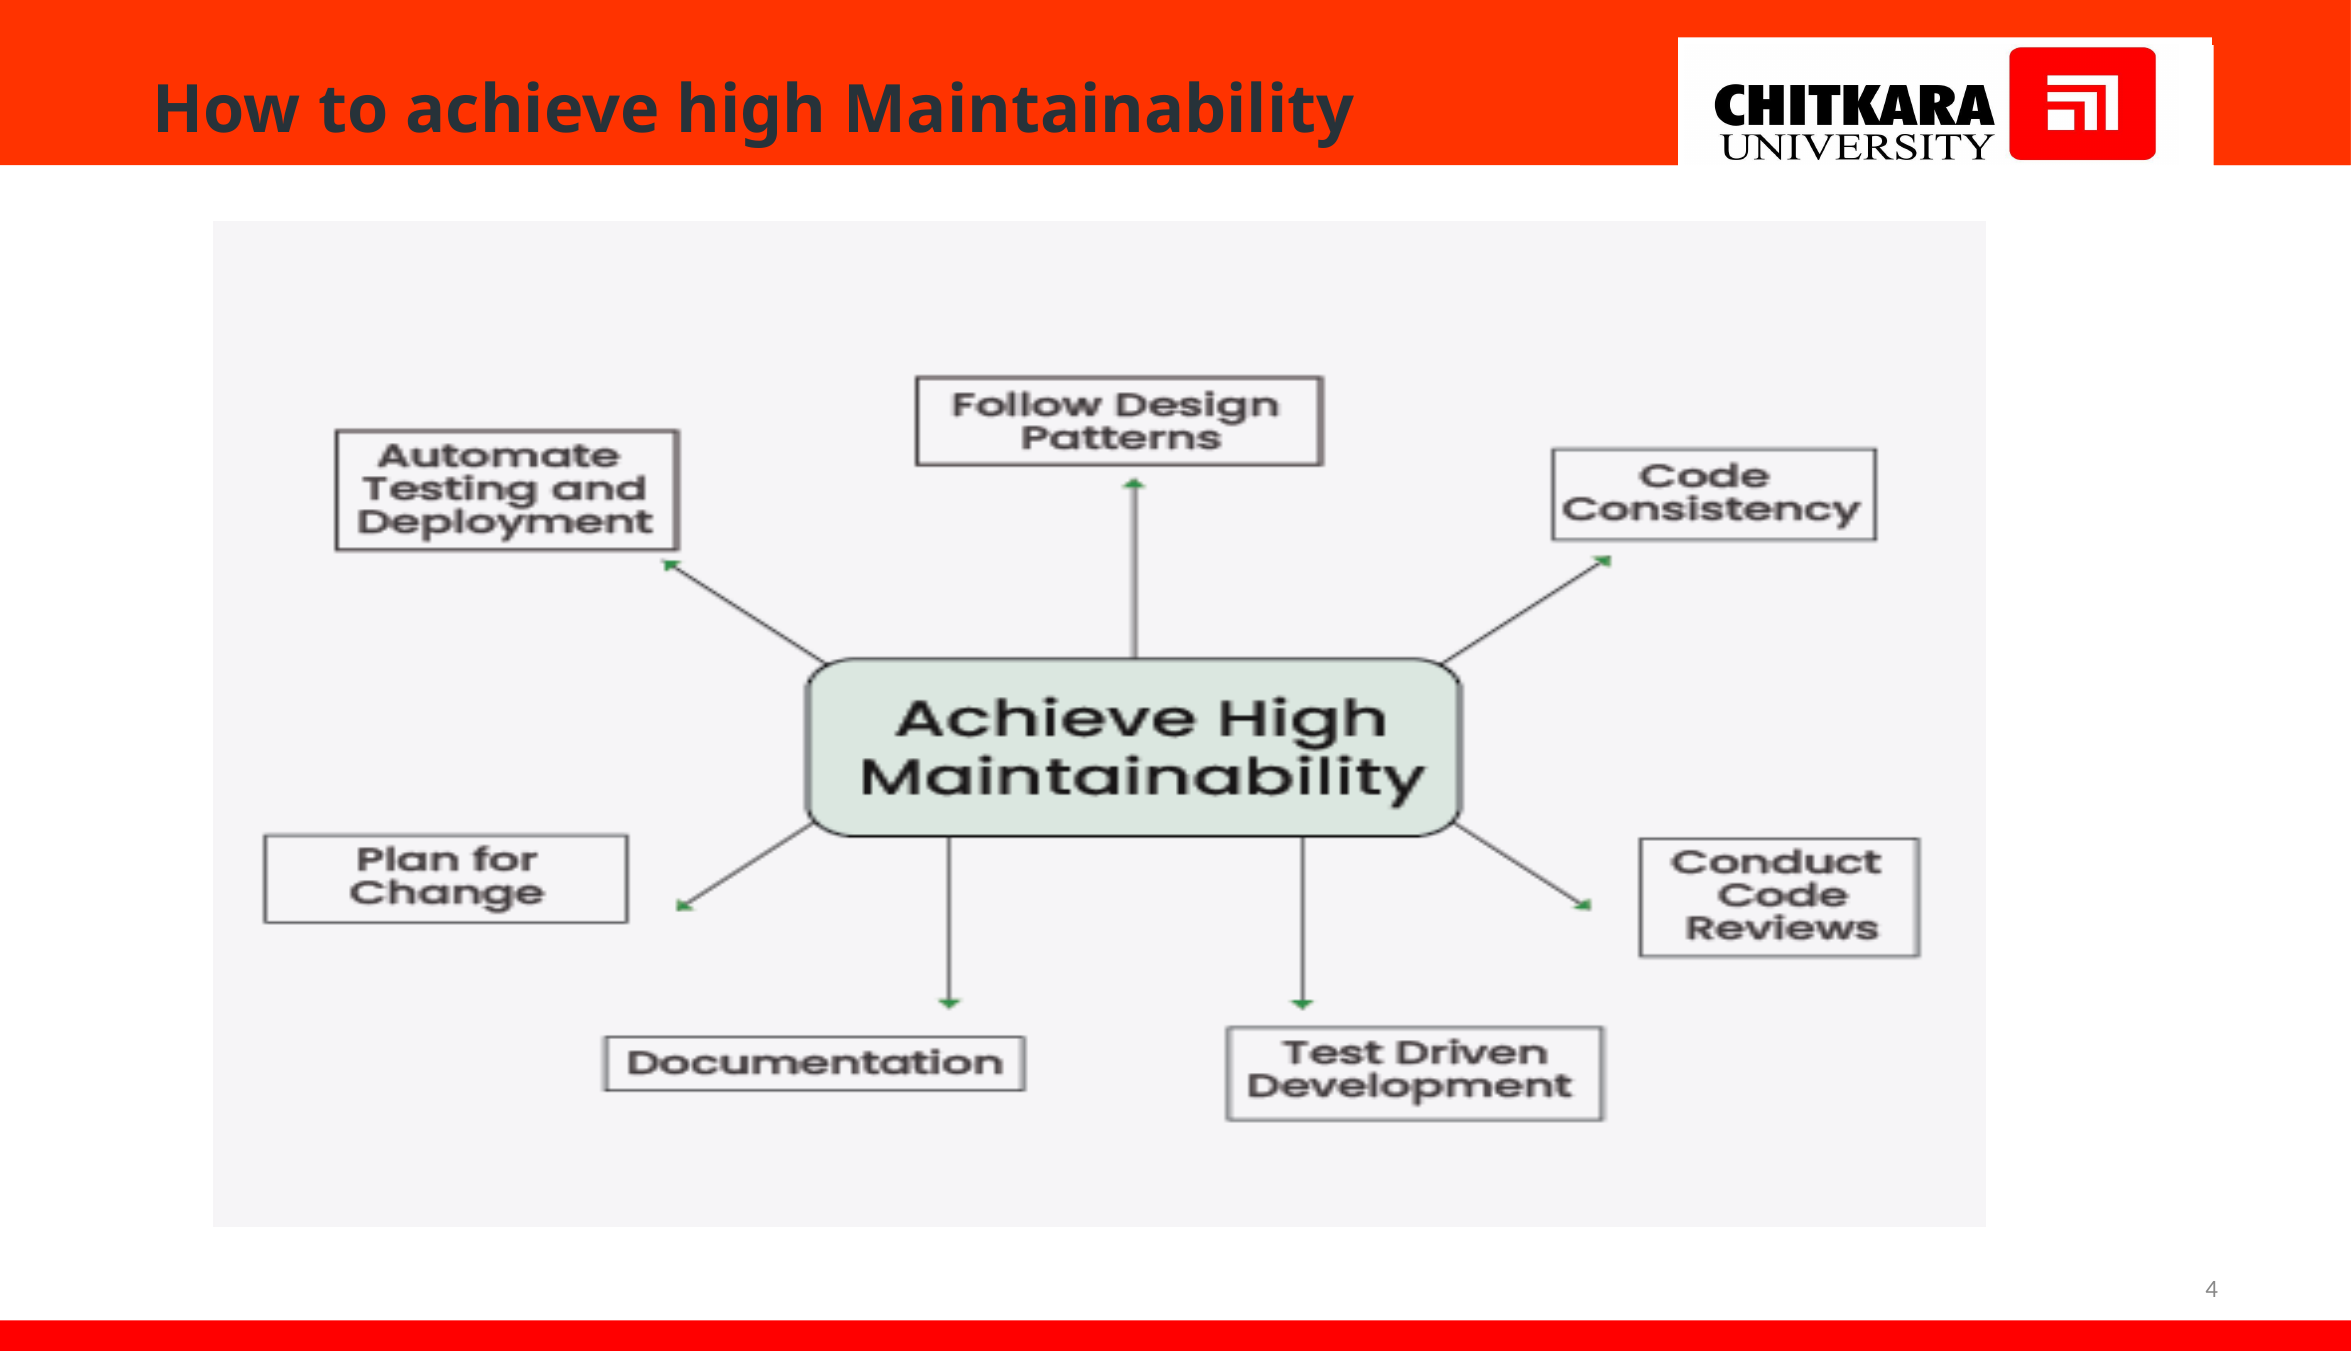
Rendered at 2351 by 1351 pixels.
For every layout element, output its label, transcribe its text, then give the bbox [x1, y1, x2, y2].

slide_number 4 [1684, 1251, 2234, 1324]
text_box How to achieve high Maintainability [138, 58, 1370, 154]
picture [1684, 44, 2179, 165]
picture [212, 221, 1987, 1228]
